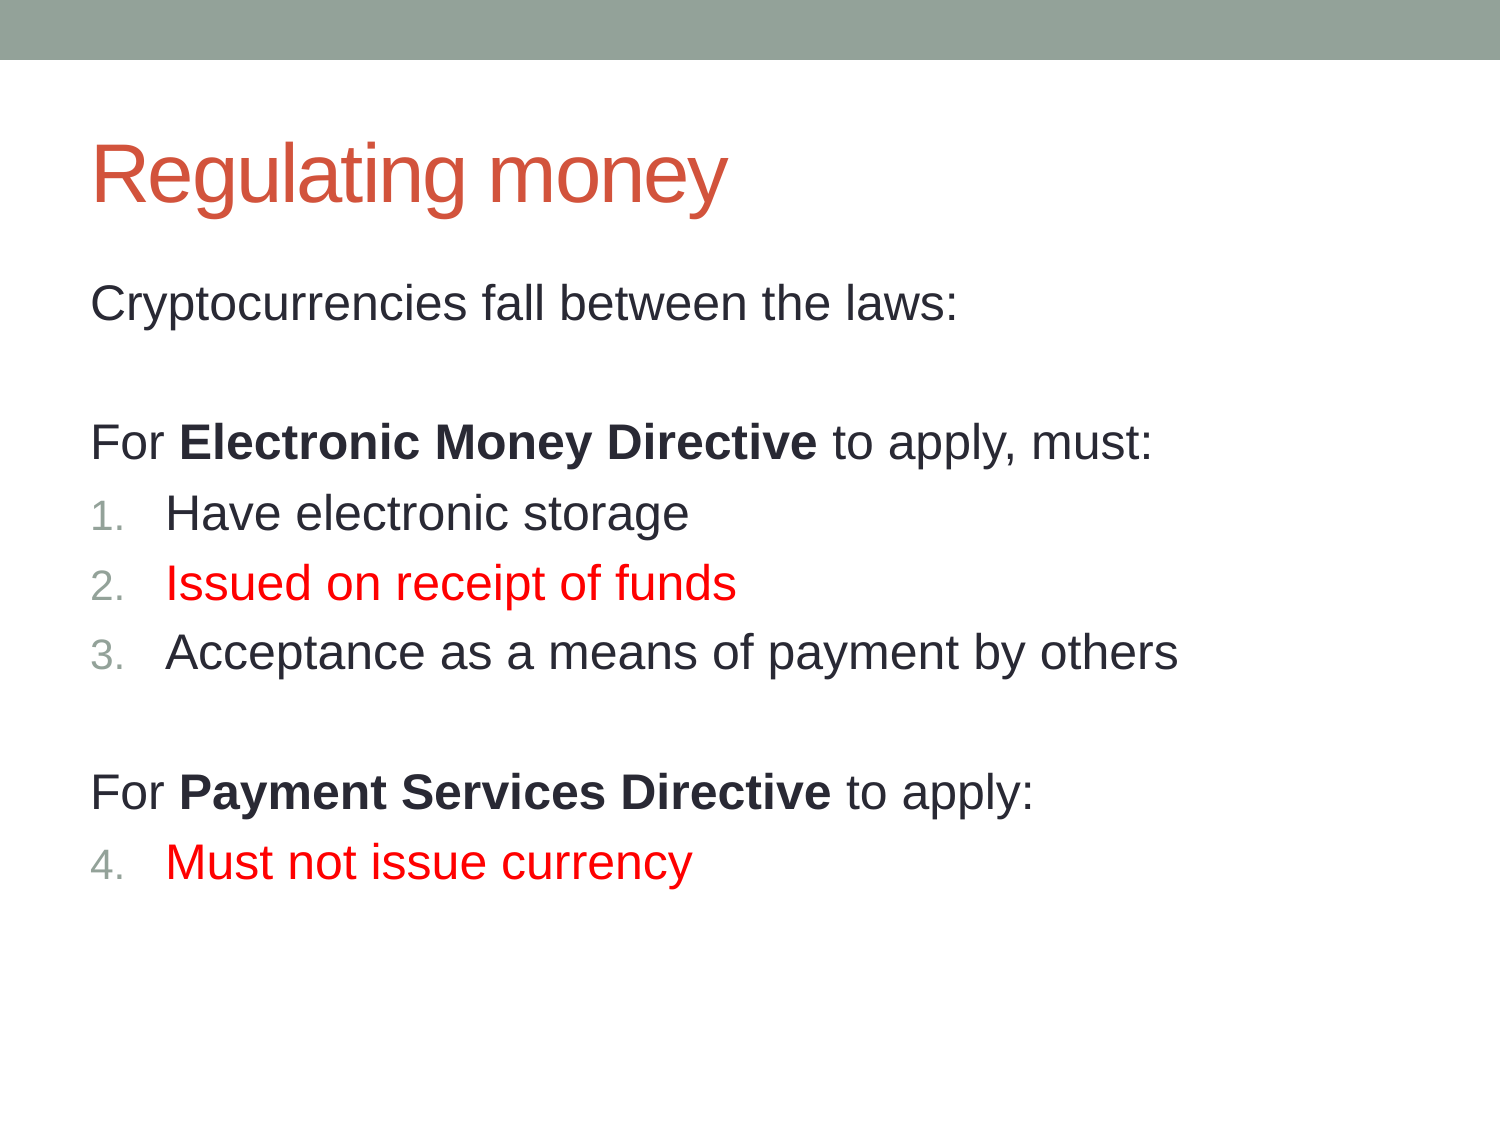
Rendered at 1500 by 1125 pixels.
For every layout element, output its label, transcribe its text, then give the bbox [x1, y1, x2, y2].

title Regulating money [75, 87, 1425, 250]
list Cryptocurrencies fall between the laws: For Electronic Money Directive to apply, must: Have electronic storage Issued on receipt of funds Acceptance as a means of payment by others For Payment Services Directive to apply: Must not issue currency [75, 262, 1425, 1063]
